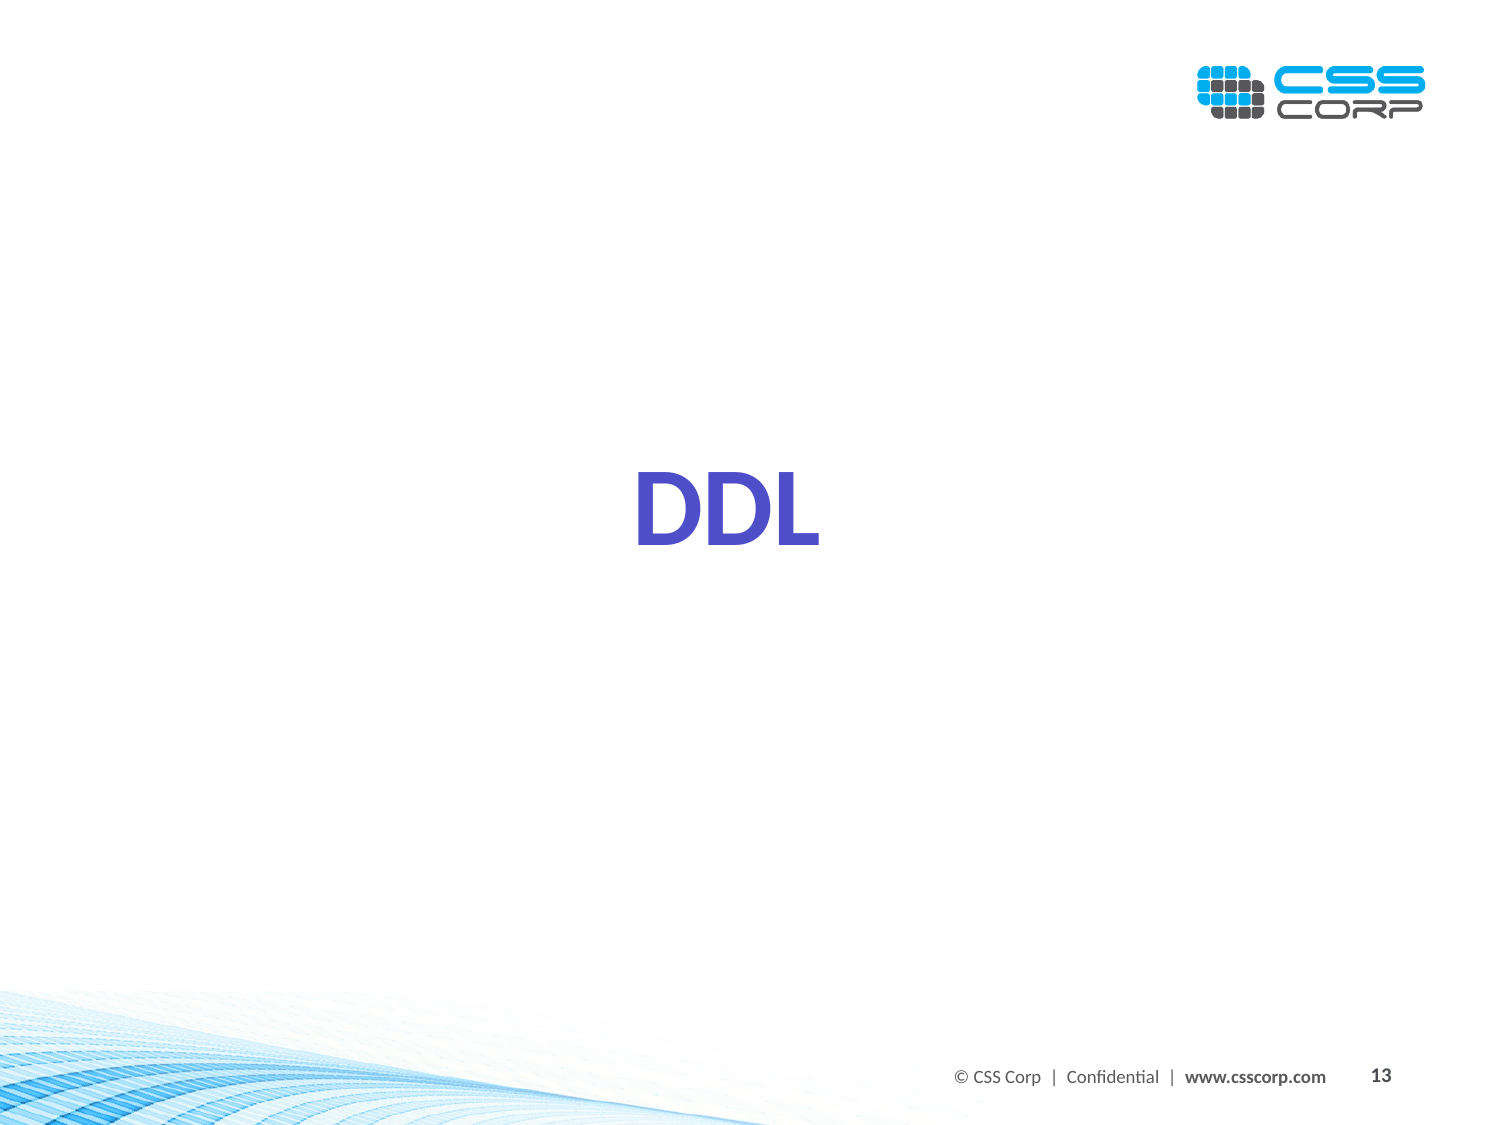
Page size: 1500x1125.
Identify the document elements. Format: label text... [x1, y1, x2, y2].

picture [1197, 66, 1428, 119]
text_box DDL [616, 424, 837, 575]
picture [0, 987, 991, 1125]
